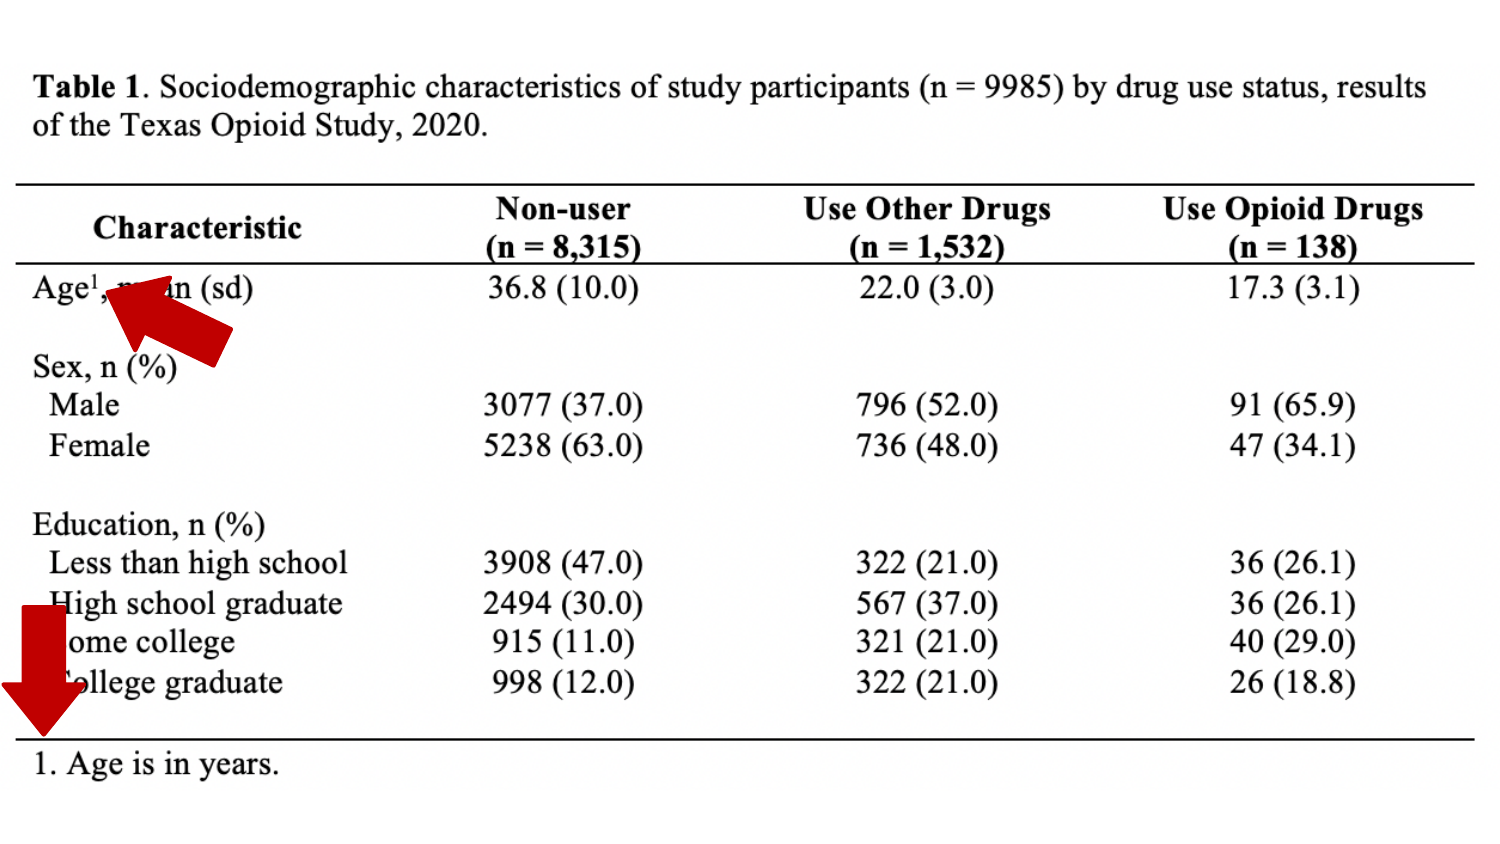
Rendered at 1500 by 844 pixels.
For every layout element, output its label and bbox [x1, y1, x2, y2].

picture [0, 52, 1500, 792]
